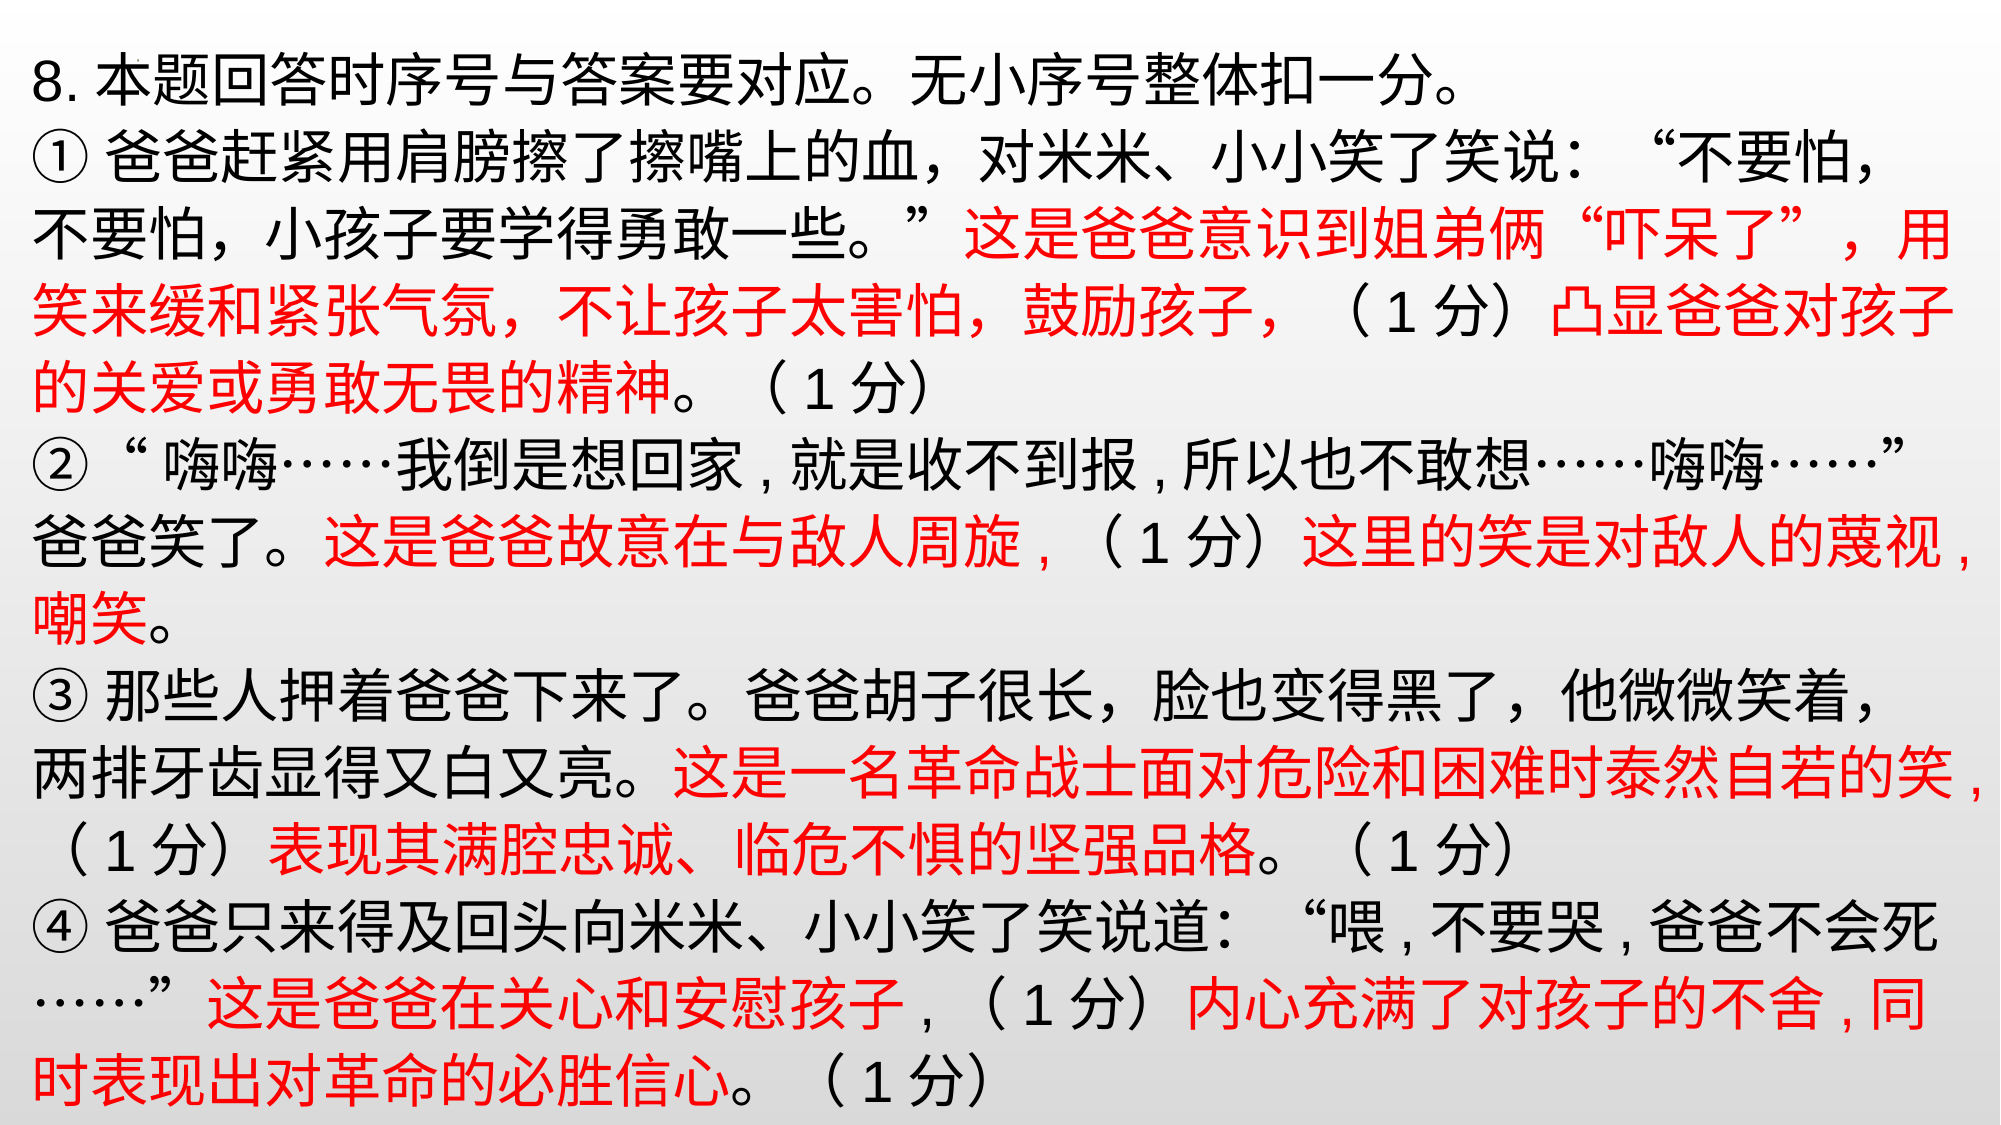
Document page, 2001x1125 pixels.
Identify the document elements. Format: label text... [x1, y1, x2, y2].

text_box 8.本题回答时序号与答案要对应。无小序号整体扣一分。 ①爸爸赶紧用肩膀擦了擦嘴上的血，对米米、小小笑了笑说：“不要怕，不要怕，小孩子要学得勇敢一些。”这是爸爸意识到姐弟俩“吓呆了”，用笑来缓和紧张气氛，不让孩子太害怕，鼓励孩子，（1分）凸显爸爸对孩子的关爱或勇敢无畏的精神。（1分） ②“嗨嗨……我倒是想回家,就是收不到报,所以也不敢想……嗨嗨……”爸爸笑了。这是爸爸故意在与敌人周旋,（1分）这里的笑是对敌人的蔑视,嘲笑。 ③那些人押着爸爸下来了。爸爸胡子很长，脸也变得黑了，他微微笑着，两排牙齿显得又白又亮。这是一名革命战士面对危险和困难时泰然自若的笑,（1分）表现其满腔忠诚、临危不惧的坚强品格。（1分） ④爸爸只来得及回头向米米、小小笑了笑说道：“喂,不要哭,爸爸不会死……”这是爸爸在关心和安慰孩子,（1分）内心充满了对孩子的不舍,同时表现出对革命的必胜信心。（1分） （每点2分，分析文本“笑”的原因1分，分析意味1分，共6分。） [17, 28, 1983, 1125]
